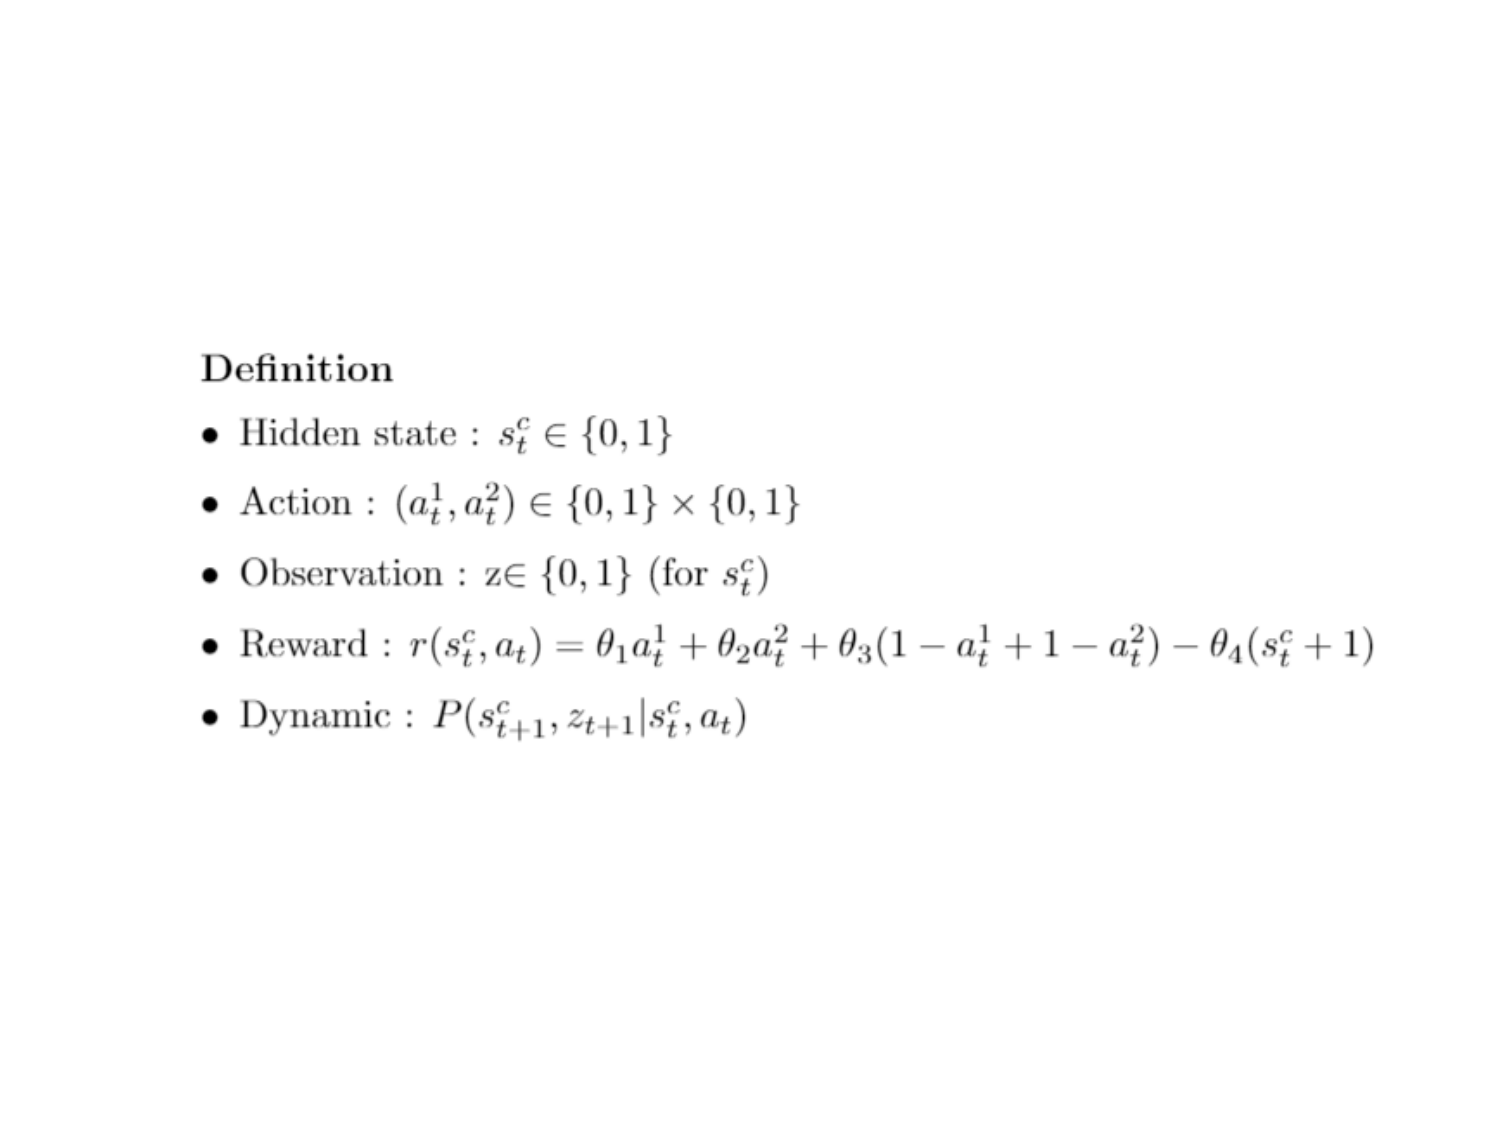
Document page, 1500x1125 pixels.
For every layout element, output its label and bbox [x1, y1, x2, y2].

list [174, 324, 1376, 752]
